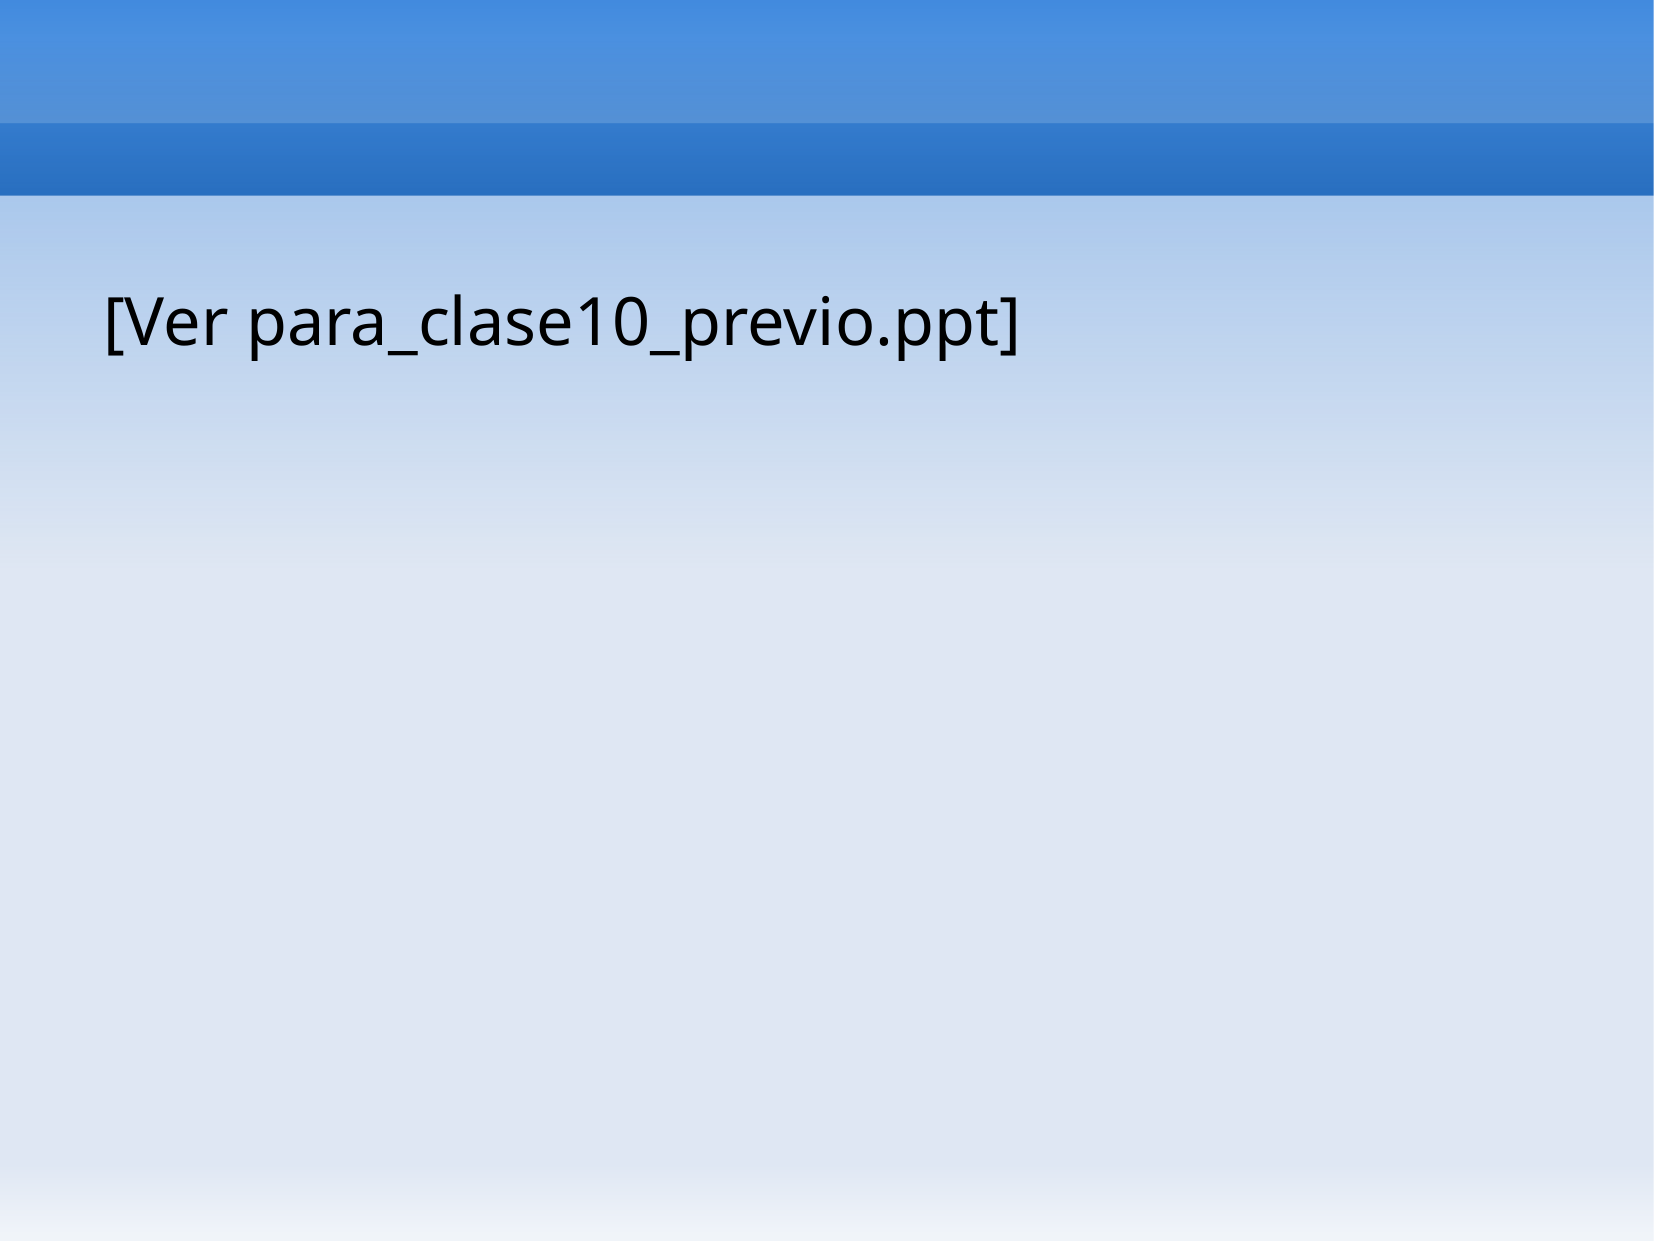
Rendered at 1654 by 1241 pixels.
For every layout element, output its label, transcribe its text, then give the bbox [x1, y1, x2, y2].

picture [0, 0, 1654, 1241]
list [Ver para_clase10_previo.ppt] [82, 290, 1570, 1223]
